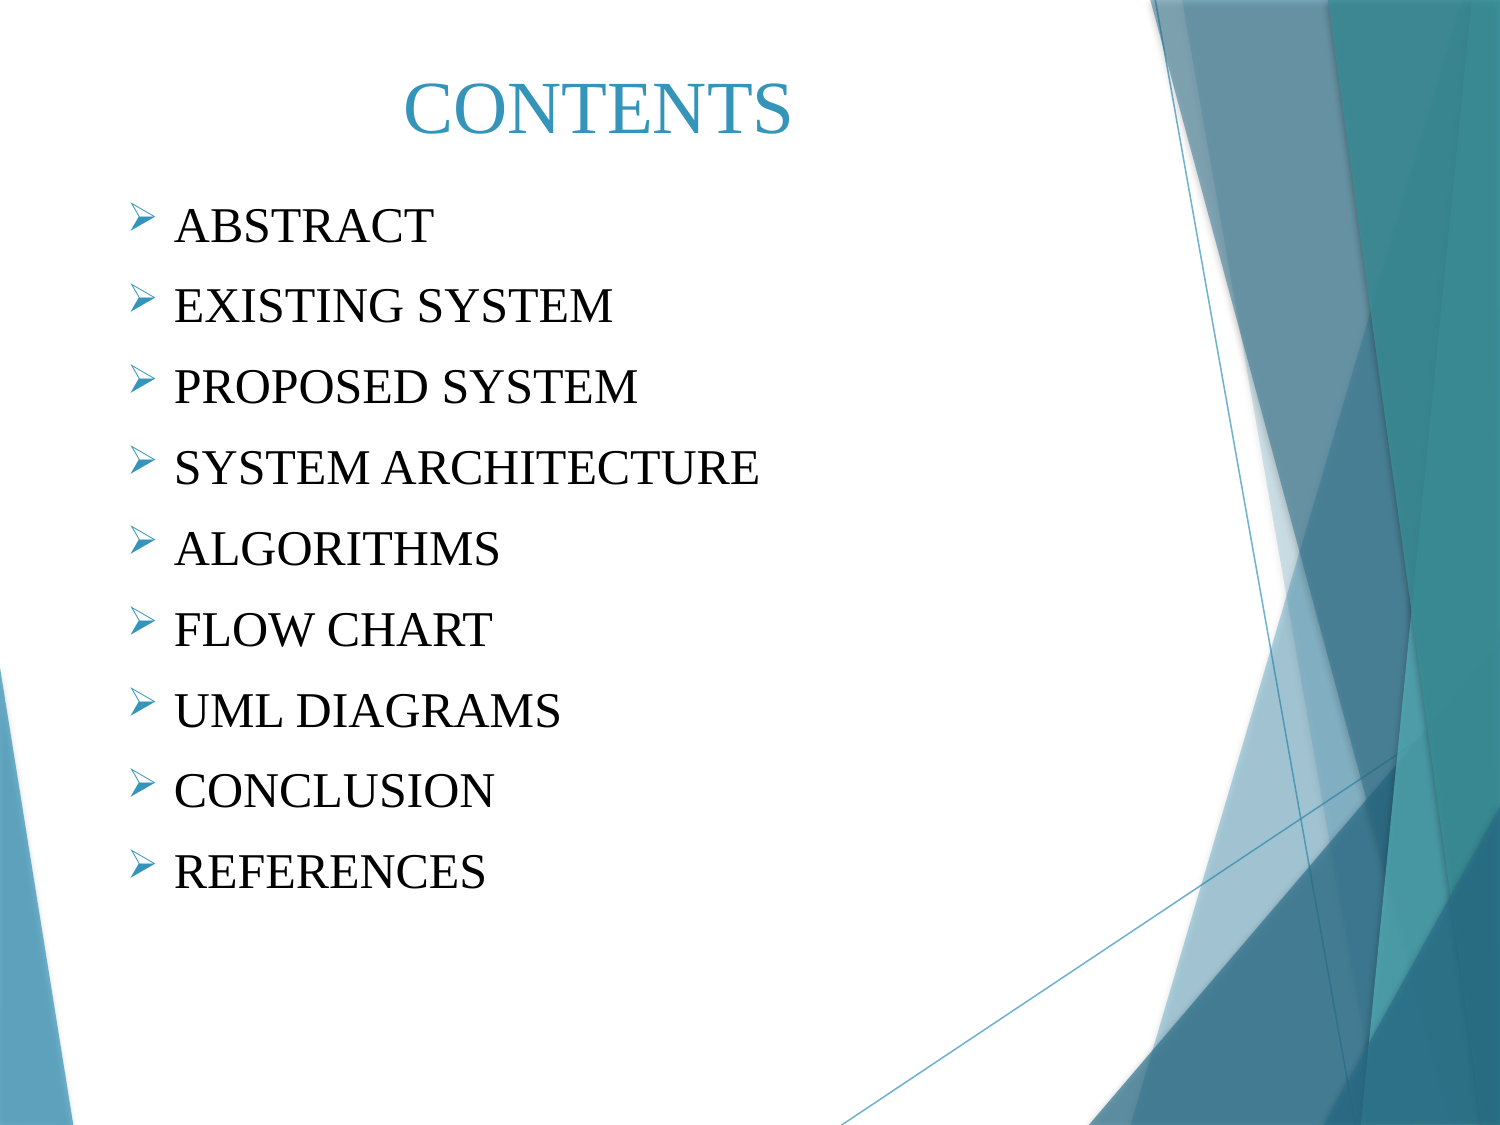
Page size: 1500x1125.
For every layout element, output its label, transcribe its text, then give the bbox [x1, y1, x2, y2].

title CONTENTS [0, 54, 1216, 156]
list ABSTRACT EXISTING SYSTEM PROPOSED SYSTEM SYSTEM ARCHITECTURE ALGORITHMS FLOW CHART UML DIAGRAMS CONCLUSION REFERENCES [112, 184, 921, 894]
